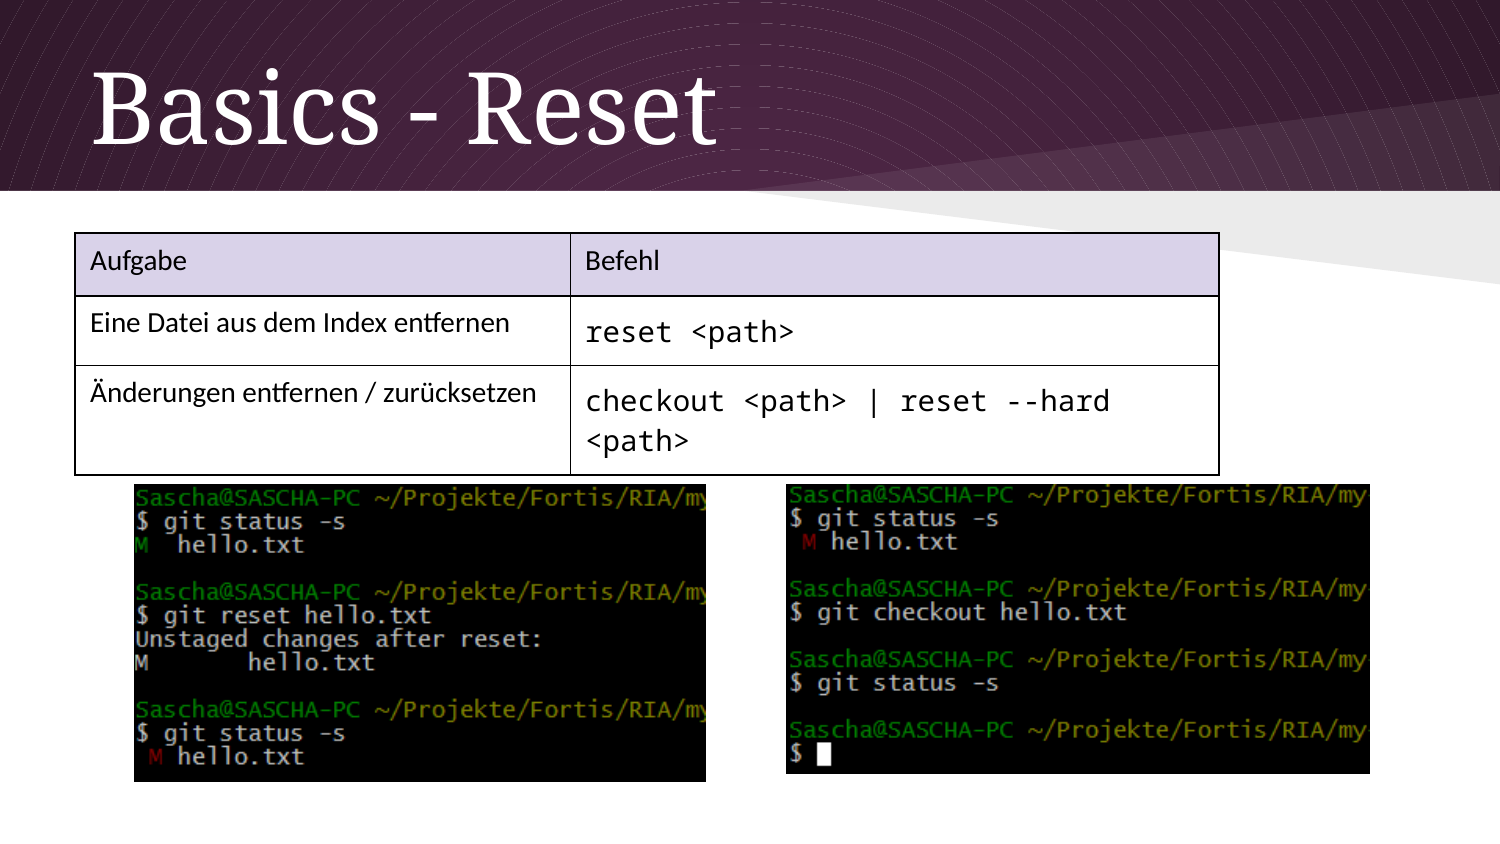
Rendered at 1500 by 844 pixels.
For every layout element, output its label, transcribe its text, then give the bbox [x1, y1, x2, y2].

table_cell Änderungen entfernen / zurücksetzen [76, 366, 570, 474]
table_cell checkout <path> | reset --hard <path> [571, 366, 1218, 474]
title Basics - Reset [75, 33, 1425, 175]
table_header Befehl [571, 234, 1218, 295]
table_cell reset <path> [571, 297, 1218, 365]
table_cell Eine Datei aus dem Index entfernen [76, 297, 570, 365]
picture [134, 484, 706, 782]
picture [786, 484, 1370, 775]
table_header Aufgabe [76, 234, 570, 295]
